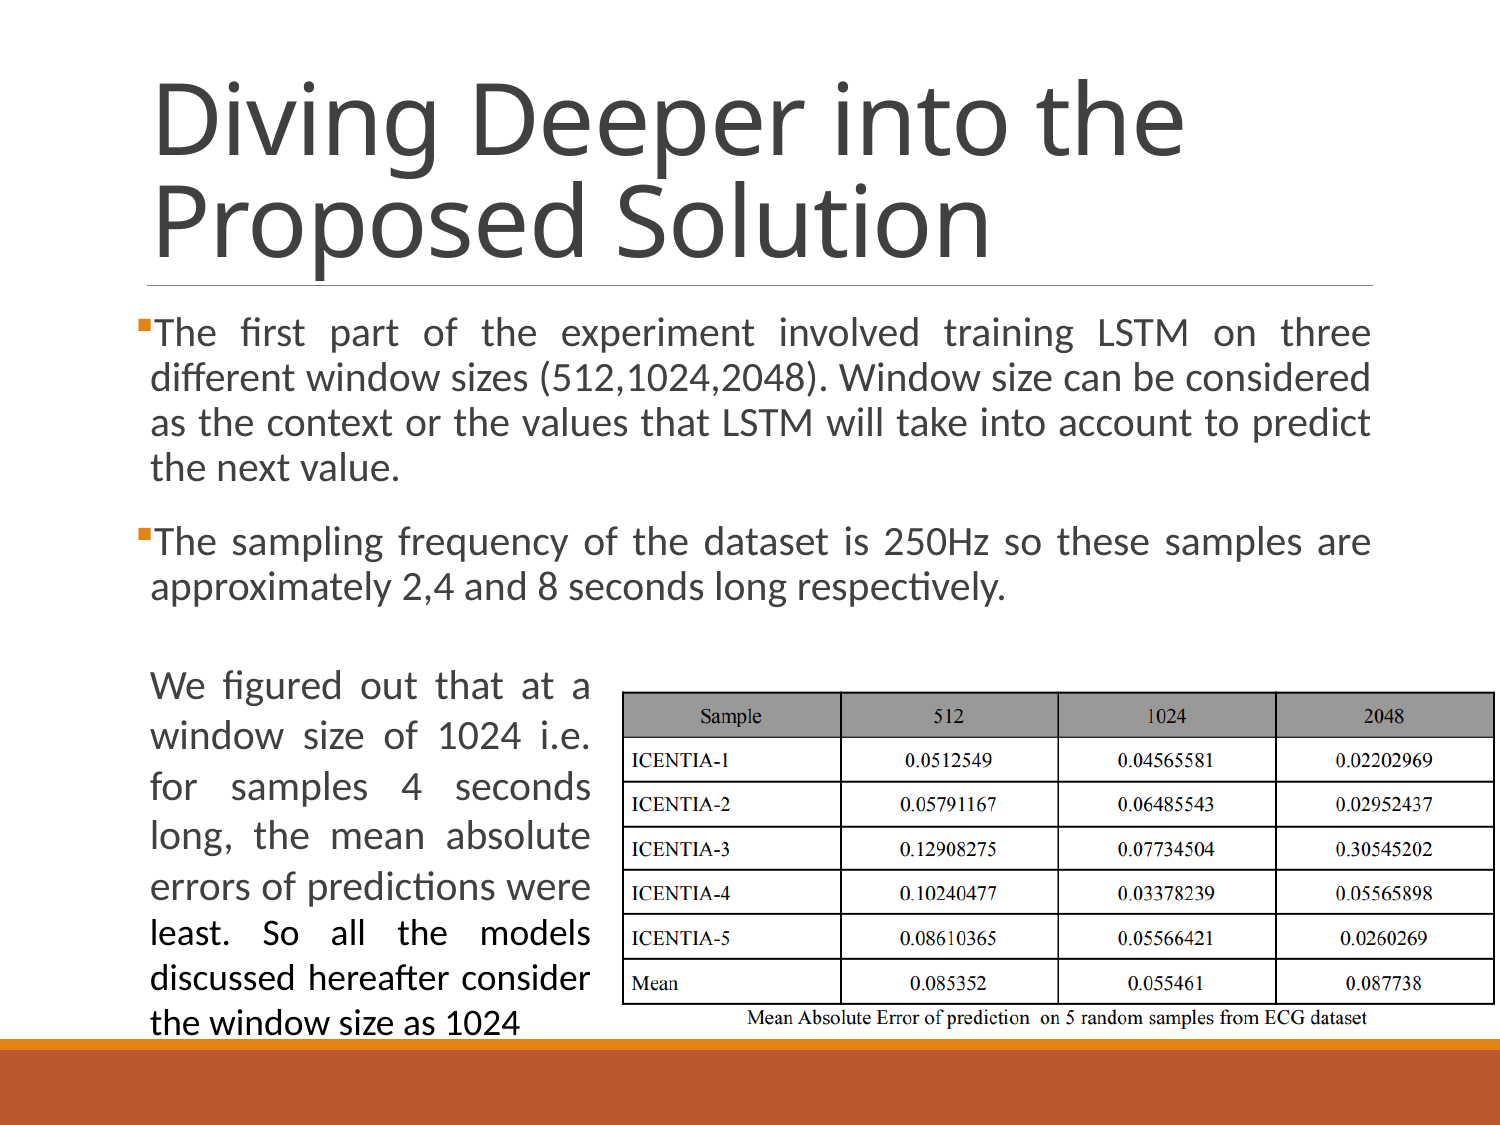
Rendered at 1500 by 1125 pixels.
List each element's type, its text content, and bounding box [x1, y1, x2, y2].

title Diving Deeper into the Proposed Solution [135, 47, 1373, 285]
list The first part of the experiment involved training LSTM on three different window sizes (512,1024,2048). Window size can be considered as the context or the values that LSTM will take into account to predict the next value. The sampling frequency of the dataset is 250Hz so these samples are approximately 2,4 and 8 seconds long respectively. [135, 302, 1373, 963]
text_box We figured out that at a window size of 1024 i.e. for samples 4 seconds long, the mean absolute errors of predictions were least. So all the models discussed hereafter consider the window size as 1024 [135, 650, 607, 1051]
picture [616, 683, 1499, 1035]
